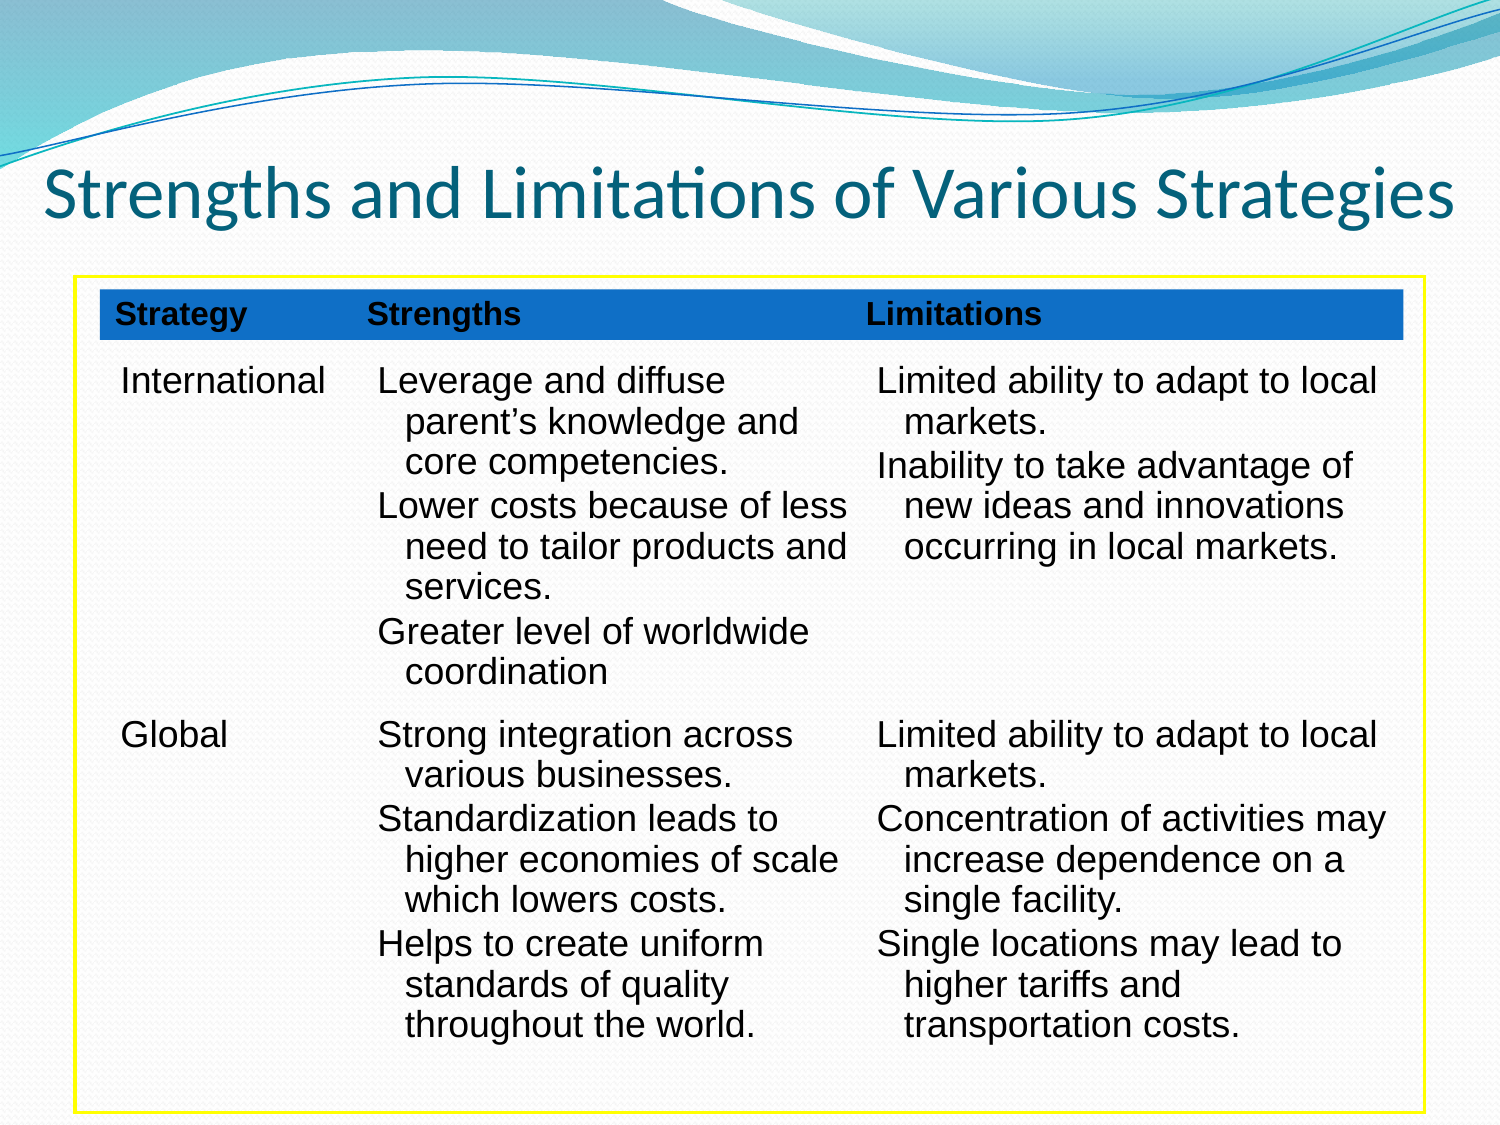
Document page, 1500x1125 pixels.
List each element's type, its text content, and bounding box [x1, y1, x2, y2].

text_box Strengths and Limitations of Various Strategies [0, 74, 1500, 234]
text_box [74, 276, 1425, 1113]
text_box Limited ability to adapt to local markets. Concentration of activities may increase dependence on a single facility. Single locations may lead to higher tariffs and transportation costs. [861, 707, 1407, 1066]
text_box Leverage and diffuse parent’s knowledge and core competencies. Lower costs because of less need to tailor products and services. Greater level of worldwide coordination [362, 354, 861, 707]
text_box Limited ability to adapt to local markets. Inability to take advantage of new ideas and innovations occurring in local markets. [861, 354, 1407, 707]
text_box Global [105, 707, 362, 1066]
text_box Strong integration across various businesses. Standardization leads to higher economies of scale which lowers costs. Helps to create uniform standards of quality throughout the world. [362, 707, 861, 1066]
